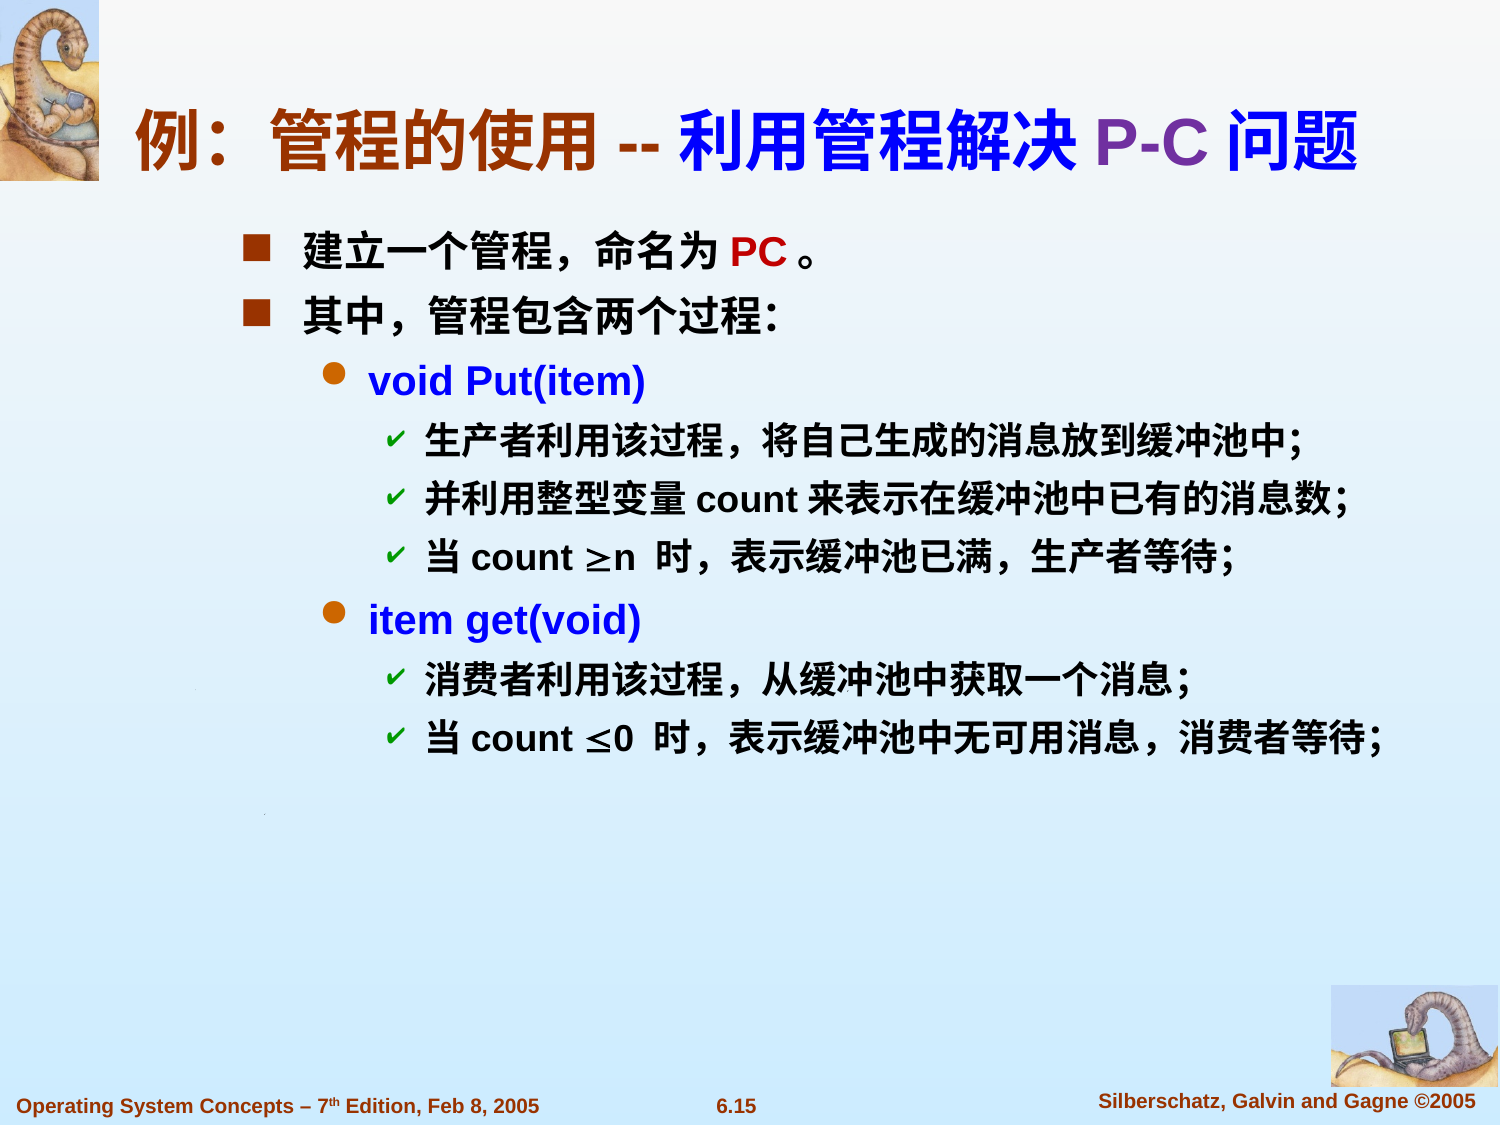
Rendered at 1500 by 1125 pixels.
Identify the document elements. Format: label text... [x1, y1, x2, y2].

picture [0, 0, 99, 181]
title 例：管程的使用--利用管程解决P-C问题 [109, 62, 1385, 187]
picture [1331, 985, 1498, 1087]
list 建立一个管程，命名为PC。 其中，管程包含两个过程： void Put(item) 生产者利用该过程，将自己生成的消息放到缓冲池中； 并利用整型变量count来表示在缓冲池中已有的消息数； 当count n 时，表示缓冲池已满，生产者等待； item get(void) 消费者利用该过程，从缓冲池中获取一个消息； 当count 0 时，表示缓冲池中无可用消息，消费者等待； [231, 217, 1449, 967]
